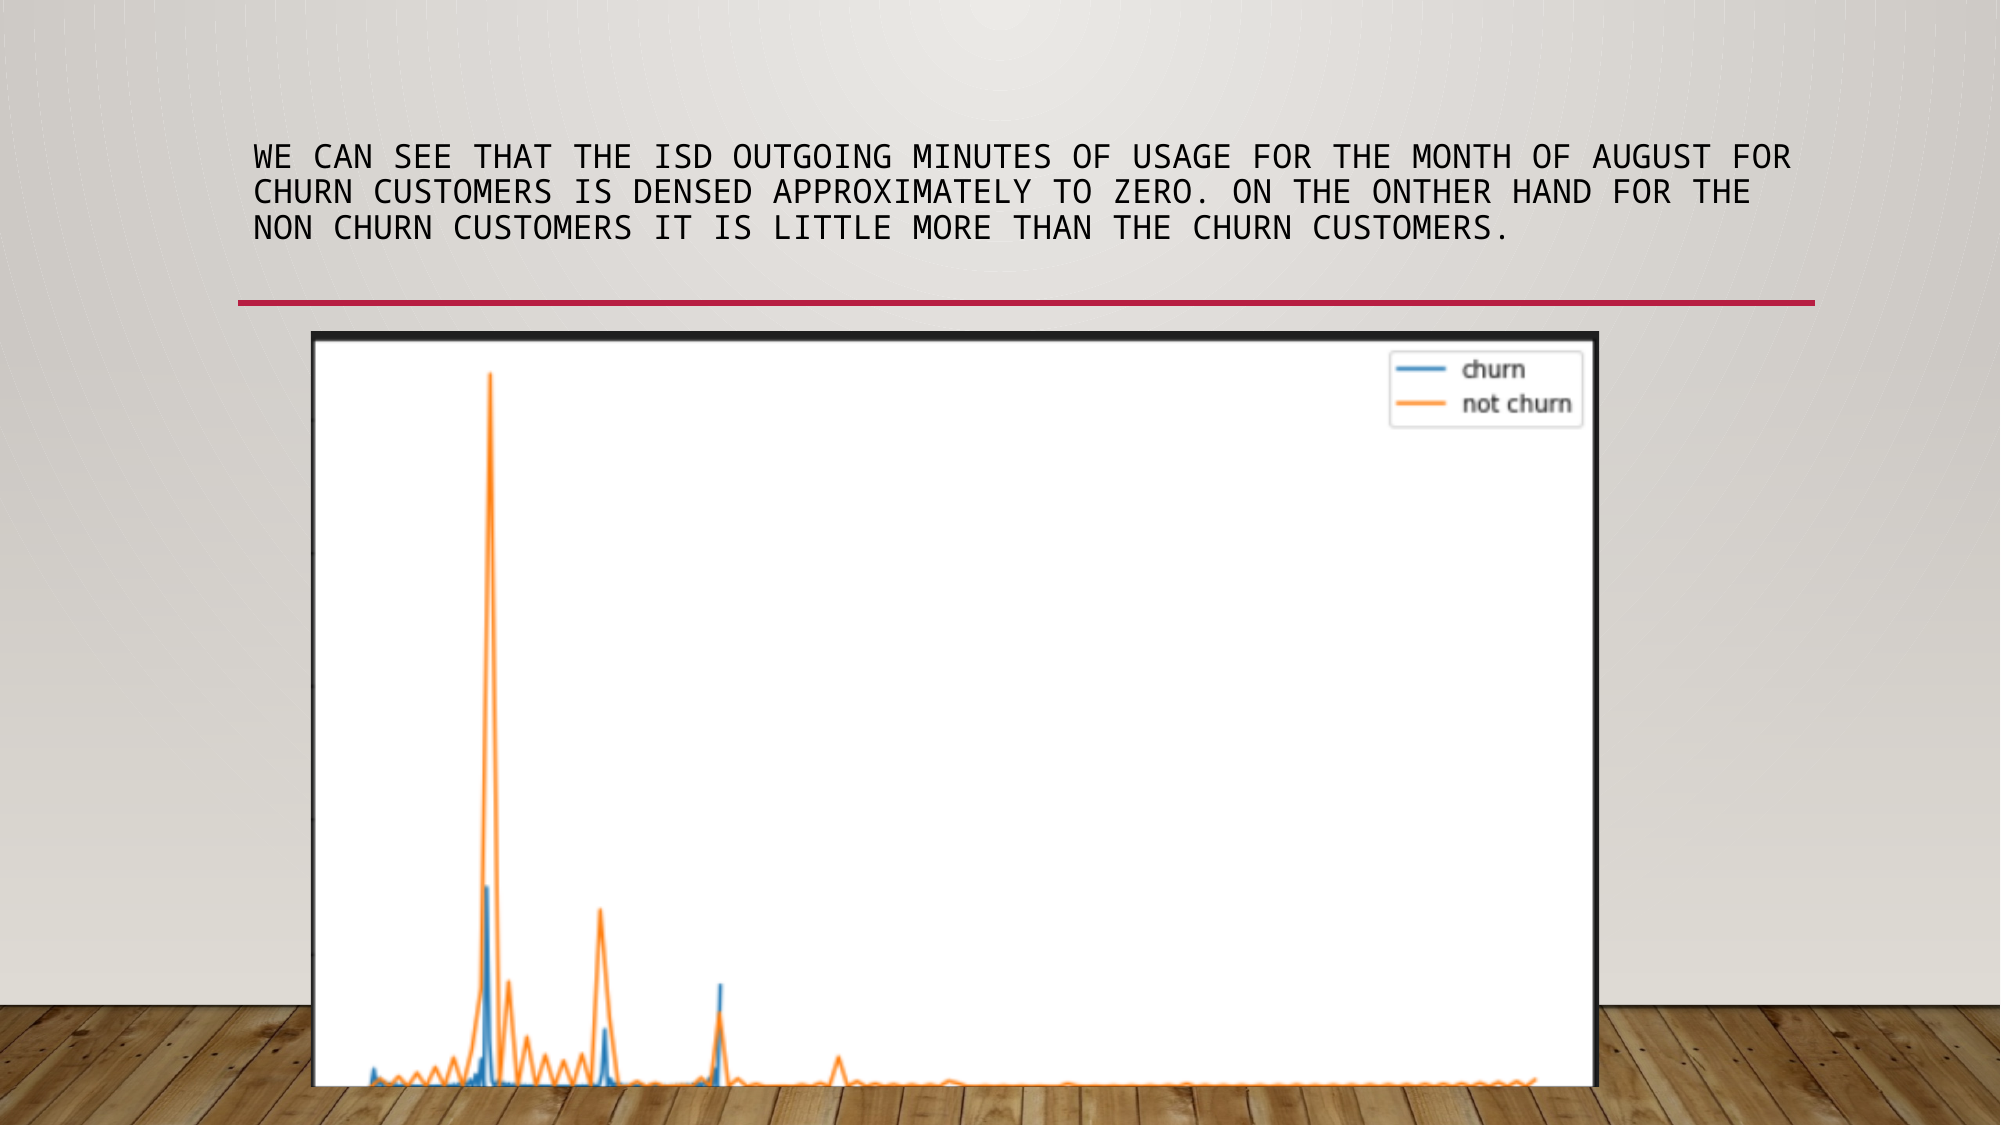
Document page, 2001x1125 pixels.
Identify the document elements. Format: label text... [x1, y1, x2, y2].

title We can see that the ISD outgoing minutes of usage for the month of August for churn customers is densed approximately to zero. On the onther hand for the non churn customers it is little more than the churn customers. [238, 131, 1814, 305]
picture [0, 1005, 2000, 1125]
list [310, 331, 1600, 1087]
